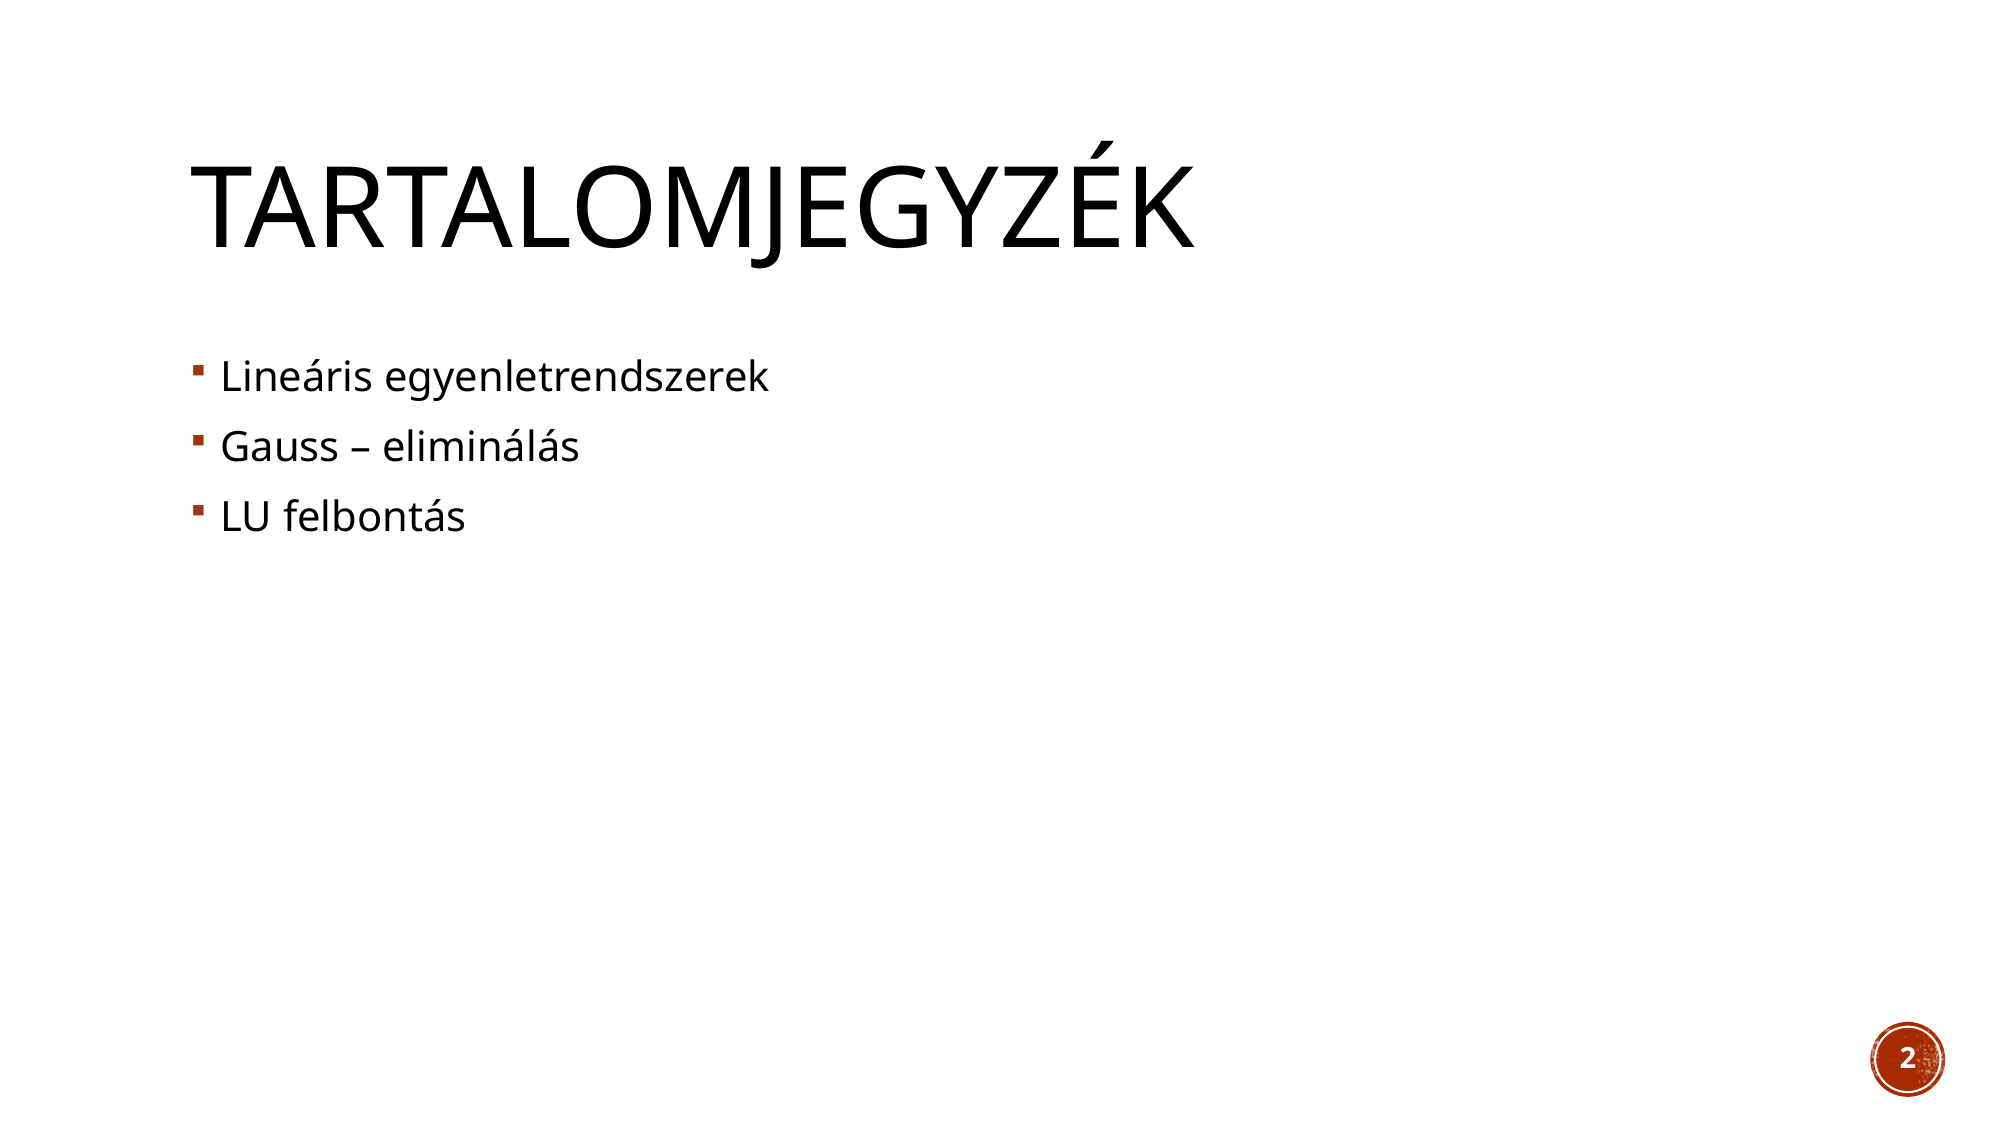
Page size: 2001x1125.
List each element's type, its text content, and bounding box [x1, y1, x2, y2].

slide_number 2 [1855, 1028, 1961, 1089]
list Lineáris egyenletrendszerek Gauss – eliminálás LU felbontás [175, 348, 1826, 1013]
title Tartalomjegyzék [175, 79, 1826, 344]
